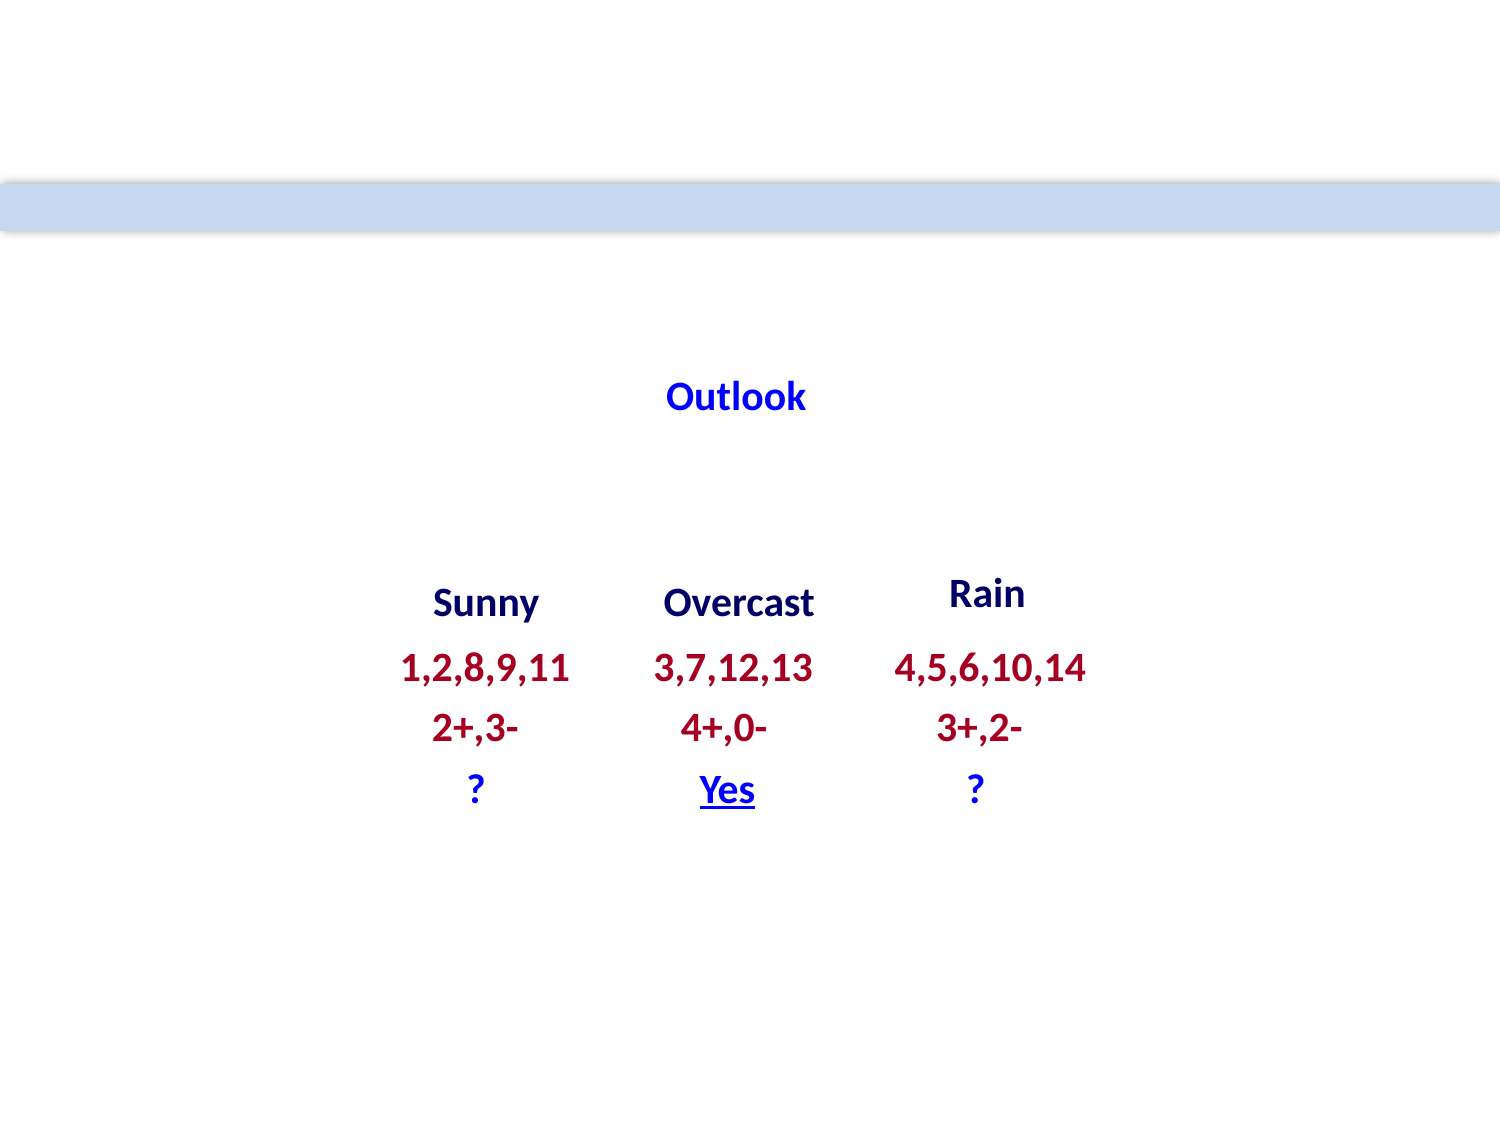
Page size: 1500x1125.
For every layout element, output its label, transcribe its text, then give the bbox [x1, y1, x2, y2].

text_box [492, 361, 750, 568]
text_box ? [459, 754, 495, 820]
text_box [754, 361, 993, 559]
text_box Yes [692, 754, 773, 820]
text_box 1,2,8,9,11 [392, 631, 618, 697]
text_box Overcast [655, 567, 845, 631]
text_box 4,5,6,10,14 [887, 632, 1137, 698]
text_box 4+,0- [673, 691, 795, 757]
text_box 3,7,12,13 [645, 631, 856, 697]
text_box Rain [941, 558, 1044, 624]
text_box Sunny [425, 566, 561, 631]
text_box 2+,3- [424, 691, 546, 757]
text_box ? [958, 754, 1007, 820]
text_box 3+,2- [928, 691, 1050, 757]
